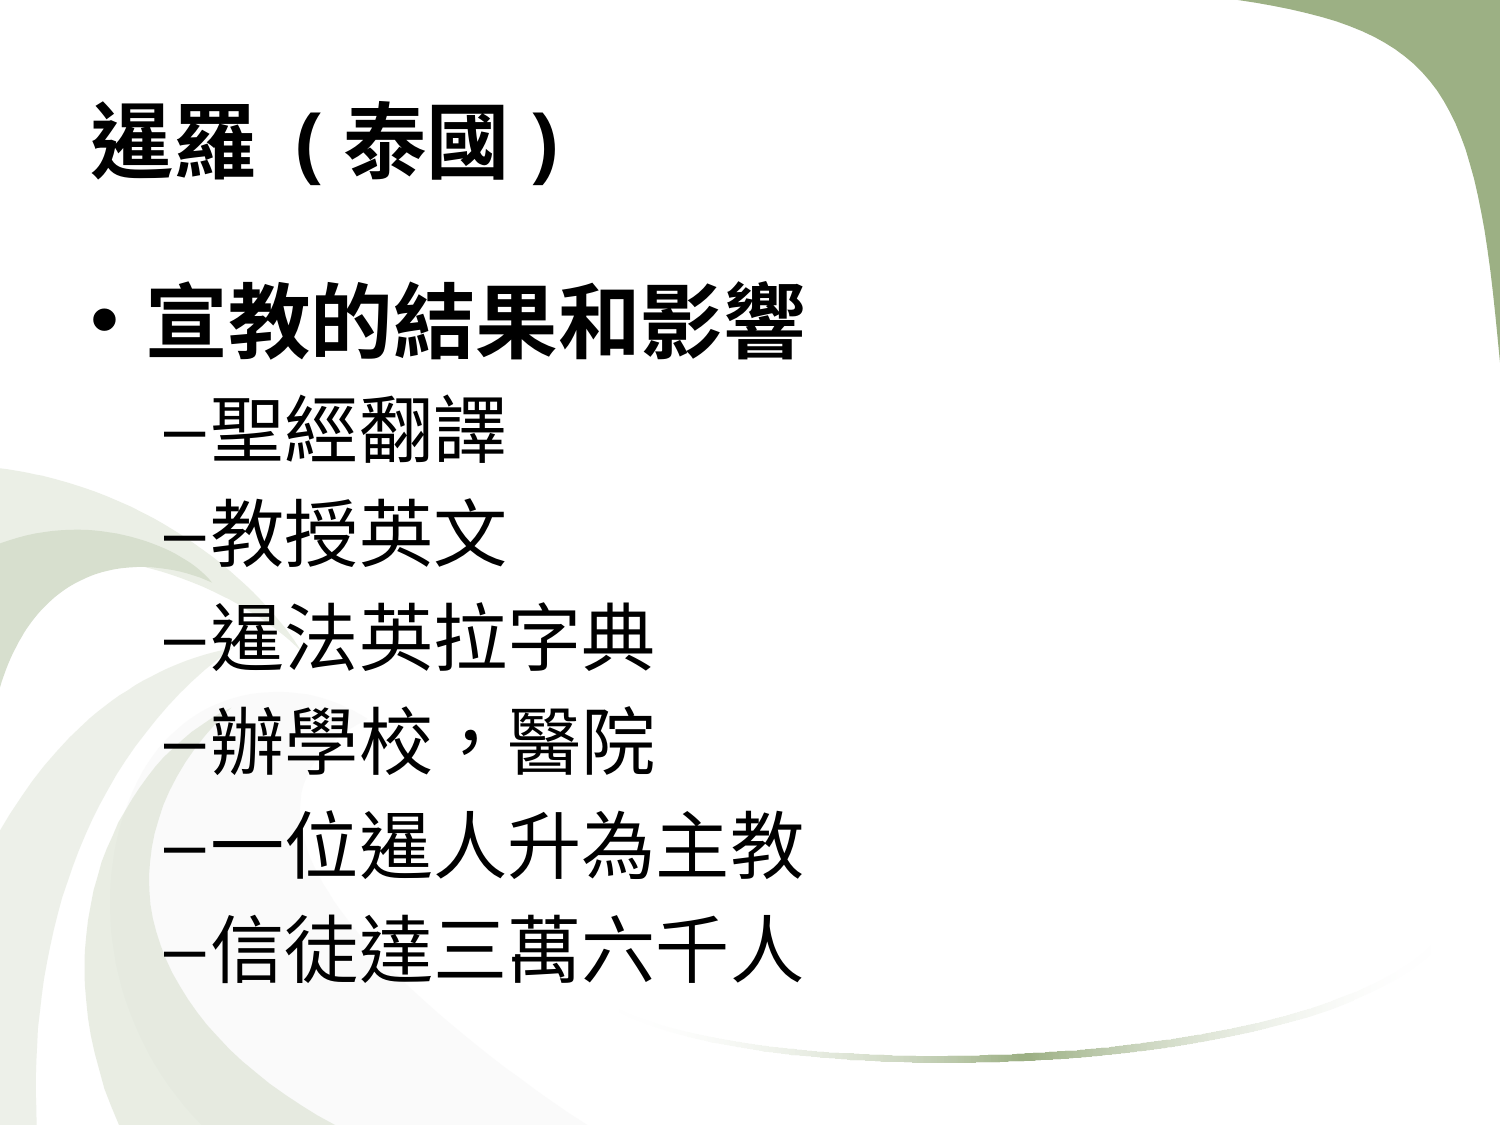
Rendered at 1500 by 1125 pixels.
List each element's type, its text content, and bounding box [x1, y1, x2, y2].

title 暹羅 (泰國) [75, 45, 1425, 233]
list 宣教的結果和影響 聖經翻譯 教授英文 暹法英拉字典 辦學校，醫院 一位暹人升為主教 信徒達三萬六千人 [75, 262, 1425, 1005]
